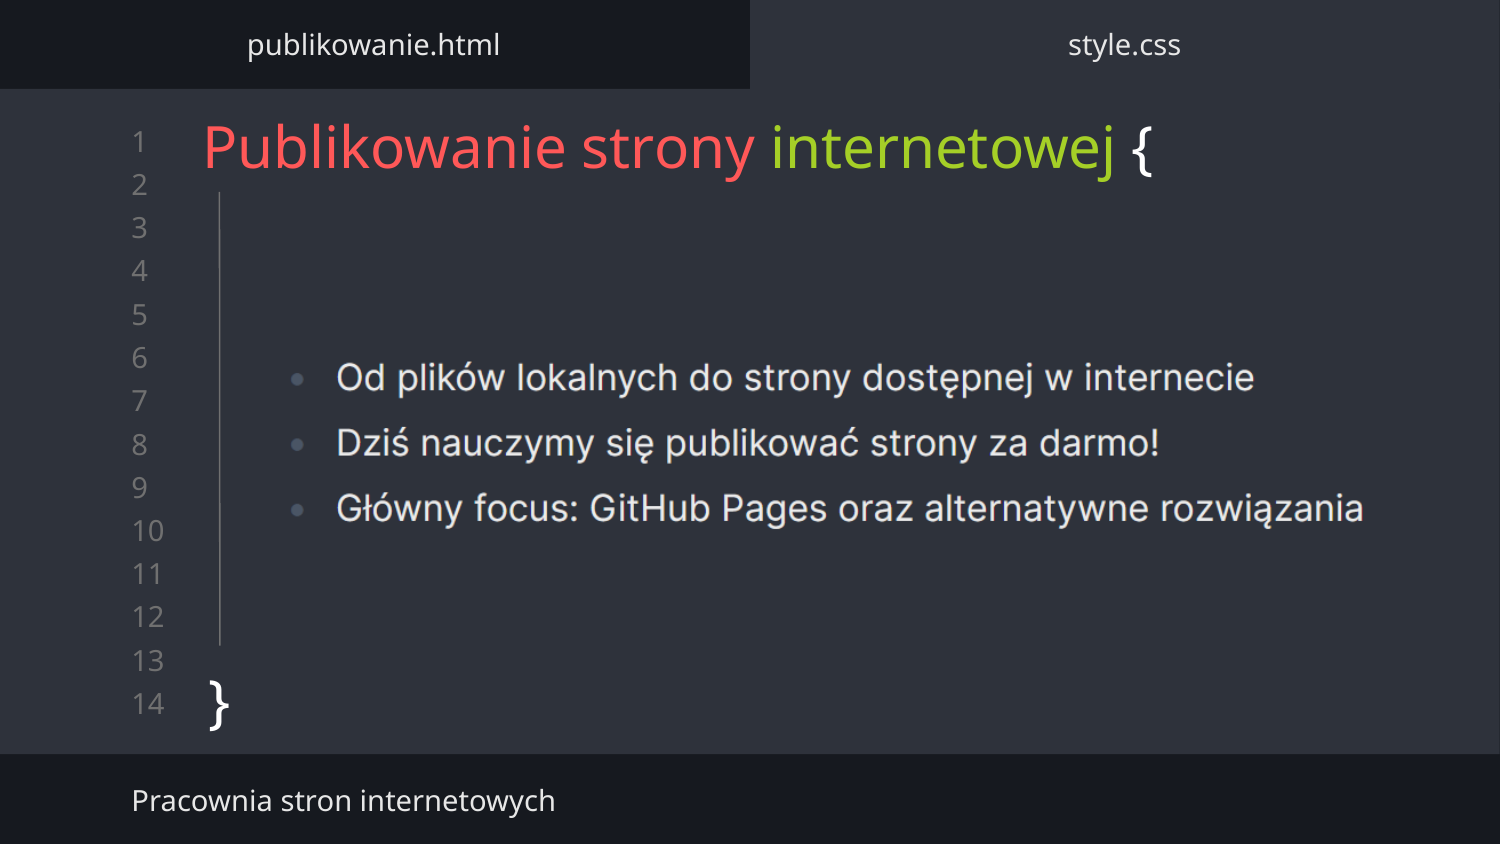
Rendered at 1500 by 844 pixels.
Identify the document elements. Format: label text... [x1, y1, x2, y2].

subtitle style.css [750, 15, 1500, 74]
title Publikowanie strony internetowej { [187, 95, 1384, 184]
picture [265, 349, 1444, 552]
subtitle Pracownia stron internetowych [116, 770, 915, 829]
subtitle publikowanie.html [0, 15, 749, 74]
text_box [177, 191, 261, 750]
